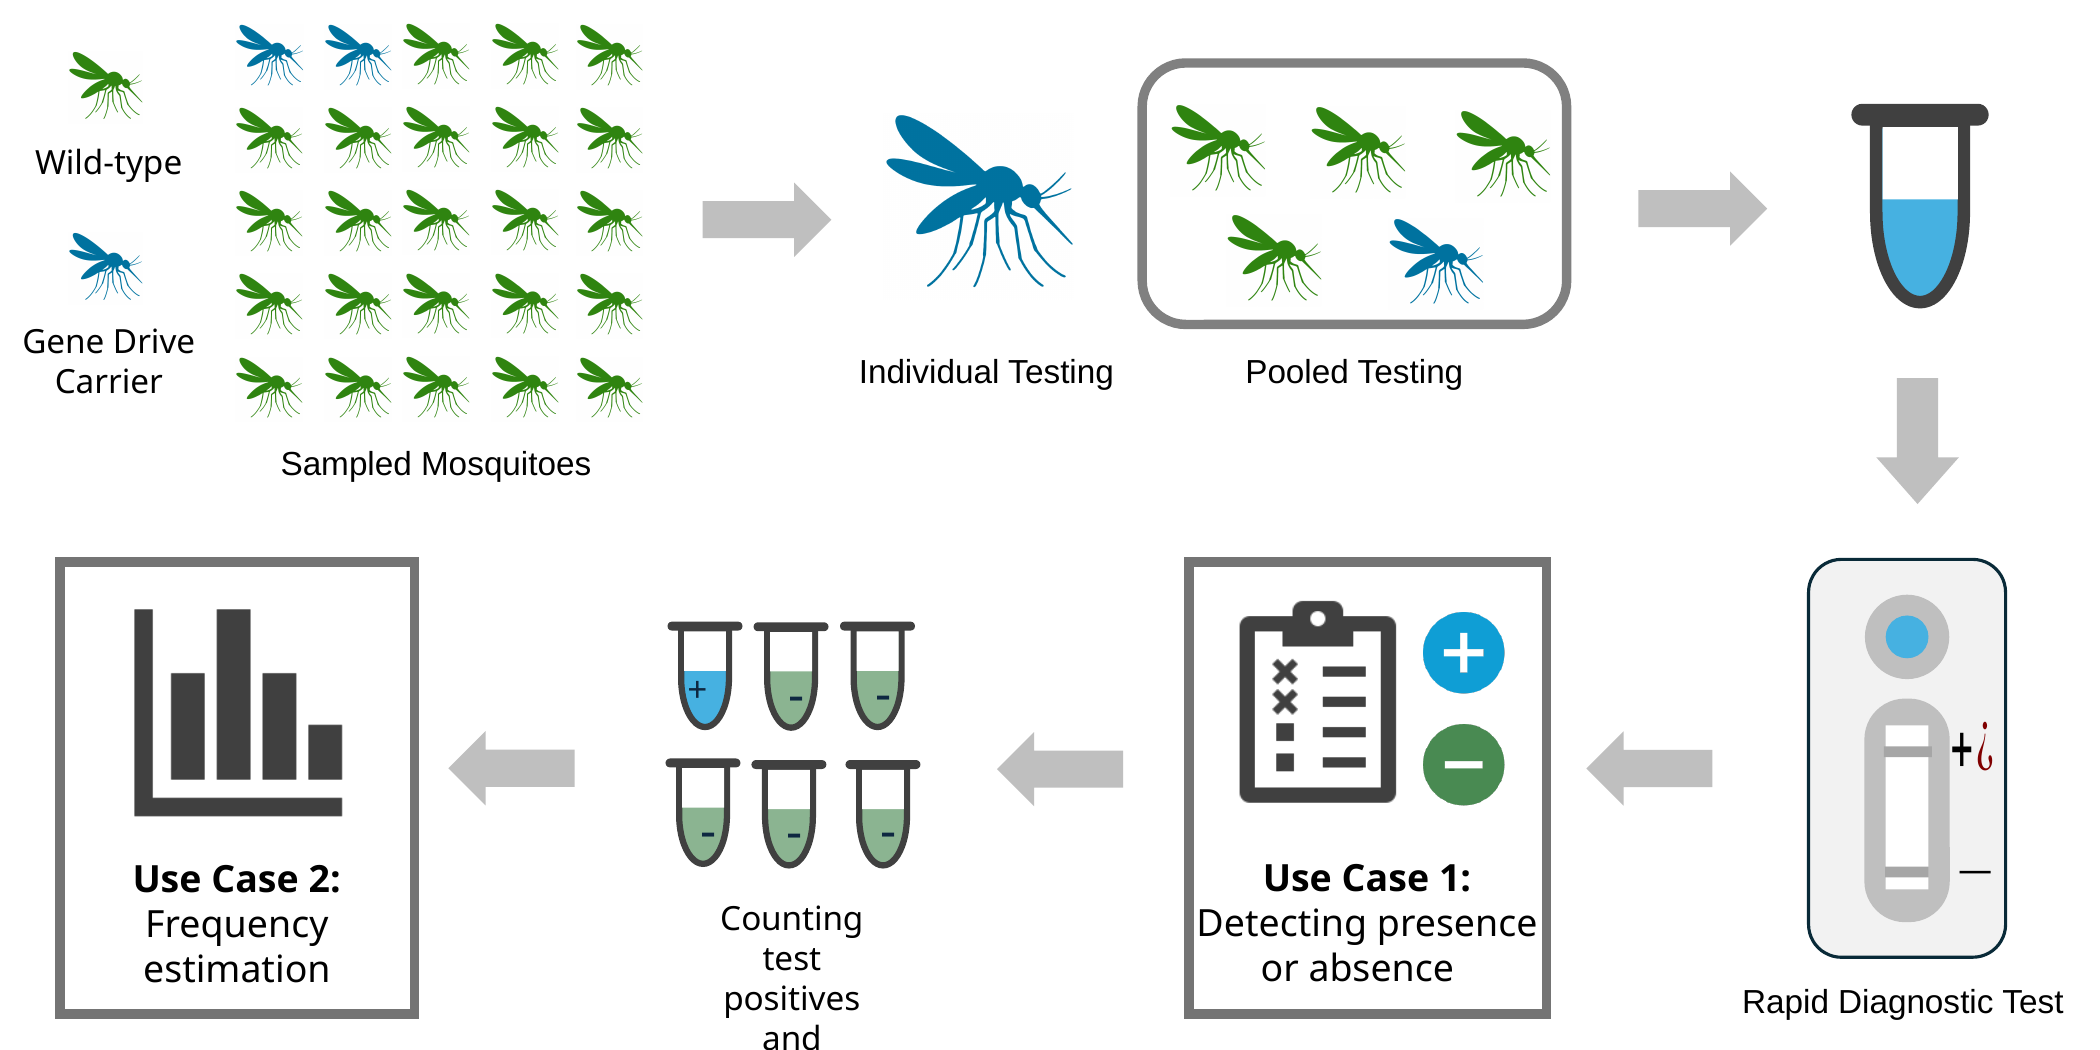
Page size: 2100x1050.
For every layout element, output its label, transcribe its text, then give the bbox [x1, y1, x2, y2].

picture [324, 107, 393, 174]
picture [575, 24, 644, 91]
text_box [838, 620, 917, 633]
text_box Gene Drive Carrier [6, 313, 212, 408]
text_box Wild-type [6, 133, 211, 189]
picture [491, 106, 560, 173]
picture [1196, 580, 1515, 824]
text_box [1808, 558, 2007, 958]
text_box +d [679, 633, 731, 729]
text_box [751, 620, 831, 633]
text_box [1874, 128, 1966, 304]
text_box [665, 620, 745, 633]
picture [235, 356, 304, 423]
picture [575, 190, 644, 257]
text_box [769, 631, 814, 673]
text_box Counting test positives and negatives [676, 889, 908, 1050]
picture [575, 273, 644, 340]
picture [235, 24, 304, 91]
picture [575, 107, 644, 174]
picture [491, 189, 560, 256]
text_box Use Case 1: Detecting presence or absence [1177, 846, 1187, 997]
text_box - [763, 771, 815, 867]
picture [235, 190, 304, 257]
text_box [58, 560, 416, 1015]
text_box Rapid Diagnostic Test [1713, 972, 2093, 1028]
picture [68, 232, 144, 306]
text_box [994, 728, 1125, 810]
text_box [1187, 560, 1548, 1015]
text_box Sampled Mosquitoes [246, 434, 627, 490]
picture [402, 106, 471, 173]
picture [1169, 103, 1266, 197]
picture [491, 272, 560, 339]
text_box - [852, 633, 904, 729]
text_box [843, 758, 923, 771]
text_box - [857, 771, 909, 867]
text_box Use Case 1: Detecting presence or absence [1548, 846, 1557, 997]
picture [324, 356, 393, 423]
picture [324, 190, 393, 257]
picture [1226, 214, 1323, 308]
picture [235, 107, 304, 174]
text_box [1872, 376, 1963, 507]
picture [68, 50, 144, 124]
text_box [1140, 61, 1569, 327]
text_box [682, 630, 728, 672]
text_box [1881, 126, 1959, 201]
picture [491, 23, 560, 90]
text_box [749, 758, 829, 771]
text_box [663, 756, 743, 769]
picture [235, 273, 304, 340]
text_box - [765, 633, 817, 730]
picture [402, 23, 471, 90]
text_box - [677, 769, 729, 866]
picture [324, 24, 393, 91]
picture [1387, 217, 1484, 311]
picture [1309, 105, 1406, 199]
text_box [681, 767, 726, 809]
text_box [1849, 102, 1991, 128]
picture [575, 356, 644, 423]
text_box [855, 630, 900, 672]
picture [882, 113, 1075, 300]
text_box Individual Testing [829, 342, 1144, 398]
picture [491, 355, 560, 422]
text_box [1636, 167, 1770, 250]
text_box [446, 727, 577, 810]
picture [324, 273, 393, 340]
text_box [1584, 727, 1715, 810]
text_box [701, 178, 834, 261]
picture [1454, 109, 1551, 203]
picture [402, 272, 471, 339]
text_box [860, 768, 906, 811]
picture [402, 355, 471, 422]
text_box [766, 768, 812, 811]
text_box Pooled Testing [1197, 342, 1512, 398]
picture [402, 189, 471, 256]
picture [92, 567, 385, 860]
